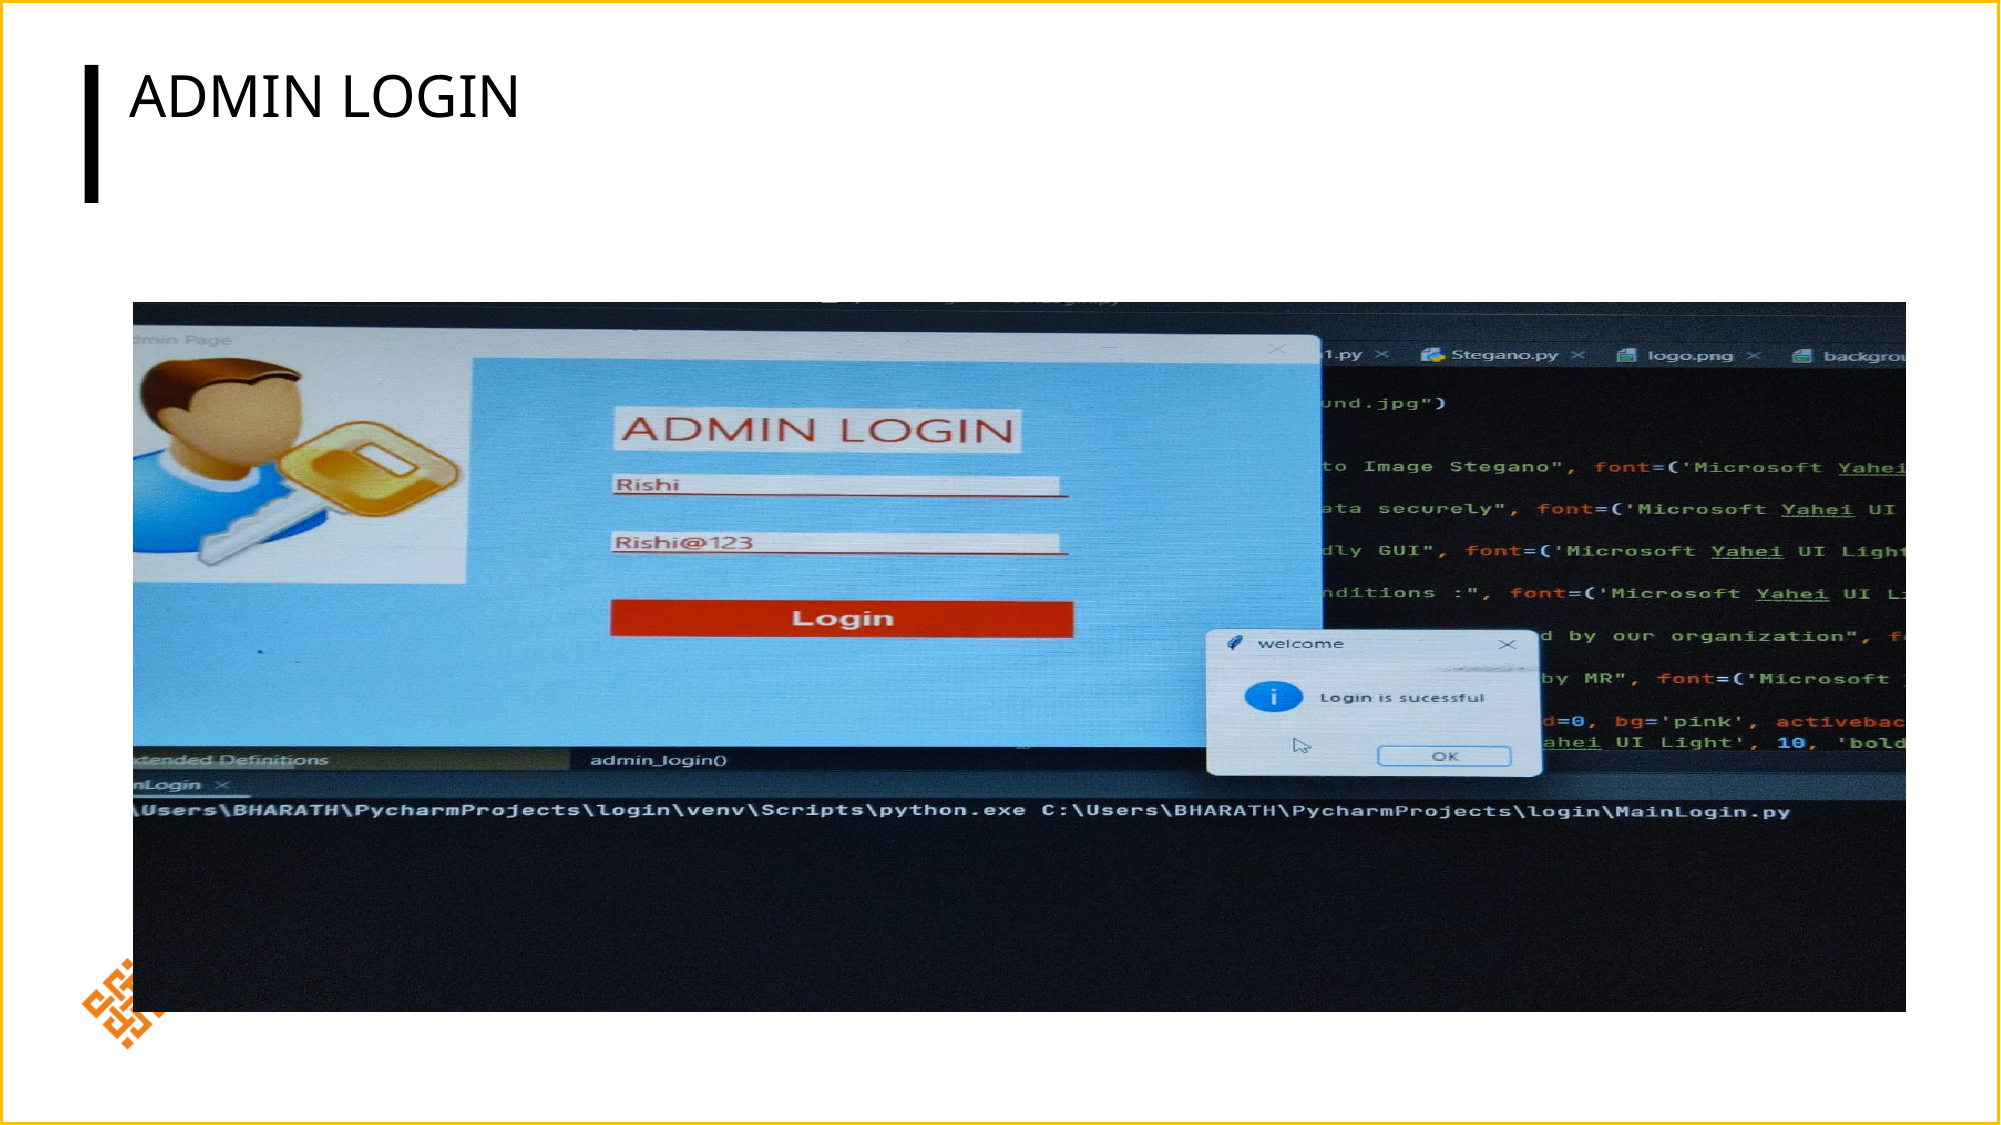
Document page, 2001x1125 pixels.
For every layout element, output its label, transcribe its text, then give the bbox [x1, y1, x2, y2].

picture [62, 302, 1906, 1125]
title Admin login [114, 64, 1134, 203]
